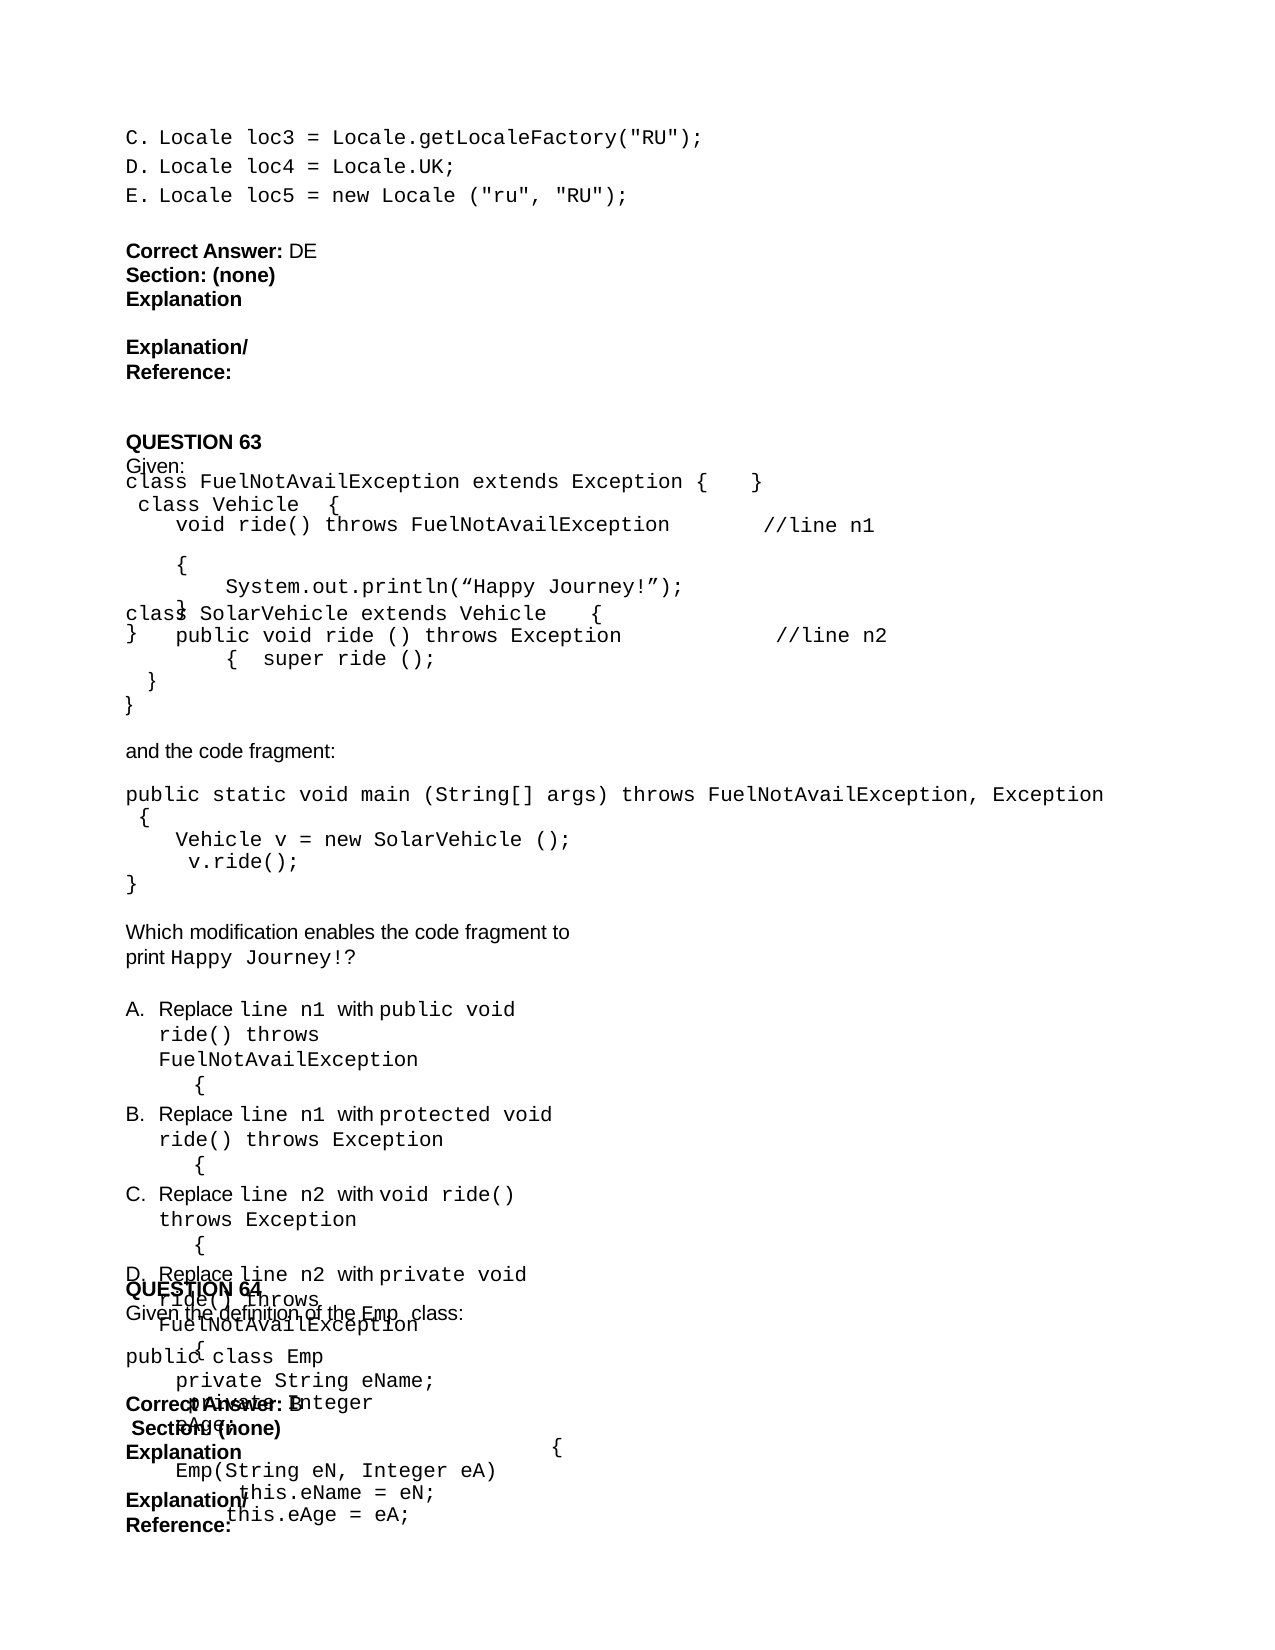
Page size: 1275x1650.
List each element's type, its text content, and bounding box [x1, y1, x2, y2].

text_box //line n2 [773, 619, 891, 647]
text_box } } and the code fragment: public static void main (String[] args) throws FuelNotAvailException, Exception { Vehicle v = new SolarVehicle (); v.ride(); } Which modification enables the code fragment to print Happy Journey!? Replace line n1 with public void ride() throws FuelNotAvailException { Replace line n1 with protected void ride() throws Exception { Replace line n2 with void ride() throws Exception { Replace line n2 with private void ride() throws FuelNotAvailException { Correct Answer: B Section: (none) Explanation Explanation/Reference: [123, 666, 1116, 1537]
text_box QUESTION 64 Given the definition of the Emp class: public class Emp private String eName; private Integer eAge; Emp(String eN, Integer eA) this.eName = eN; this.eAge = eA; [123, 1274, 503, 1526]
text_box class SolarVehicle extends Vehicle { [123, 597, 603, 625]
text_box Locale loc3 = Locale.getLocaleFactory("RU"); Locale loc4 = Locale.UK; Locale loc5 = new Locale ("ru", "RU"); Correct Answer: DE Section: (none) Explanation Explanation/Reference: QUESTION 63 Given: [113, 118, 721, 478]
text_box } //line n1 [748, 465, 878, 537]
text_box { [548, 1430, 566, 1458]
text_box class FuelNotAvailException extends Exception { class Vehicle { void ride() throws FuelNotAvailException { System.out.println(“Happy Journey!”); } } [123, 465, 716, 644]
text_box public void ride () throws Exception { super ride (); [173, 619, 678, 666]
